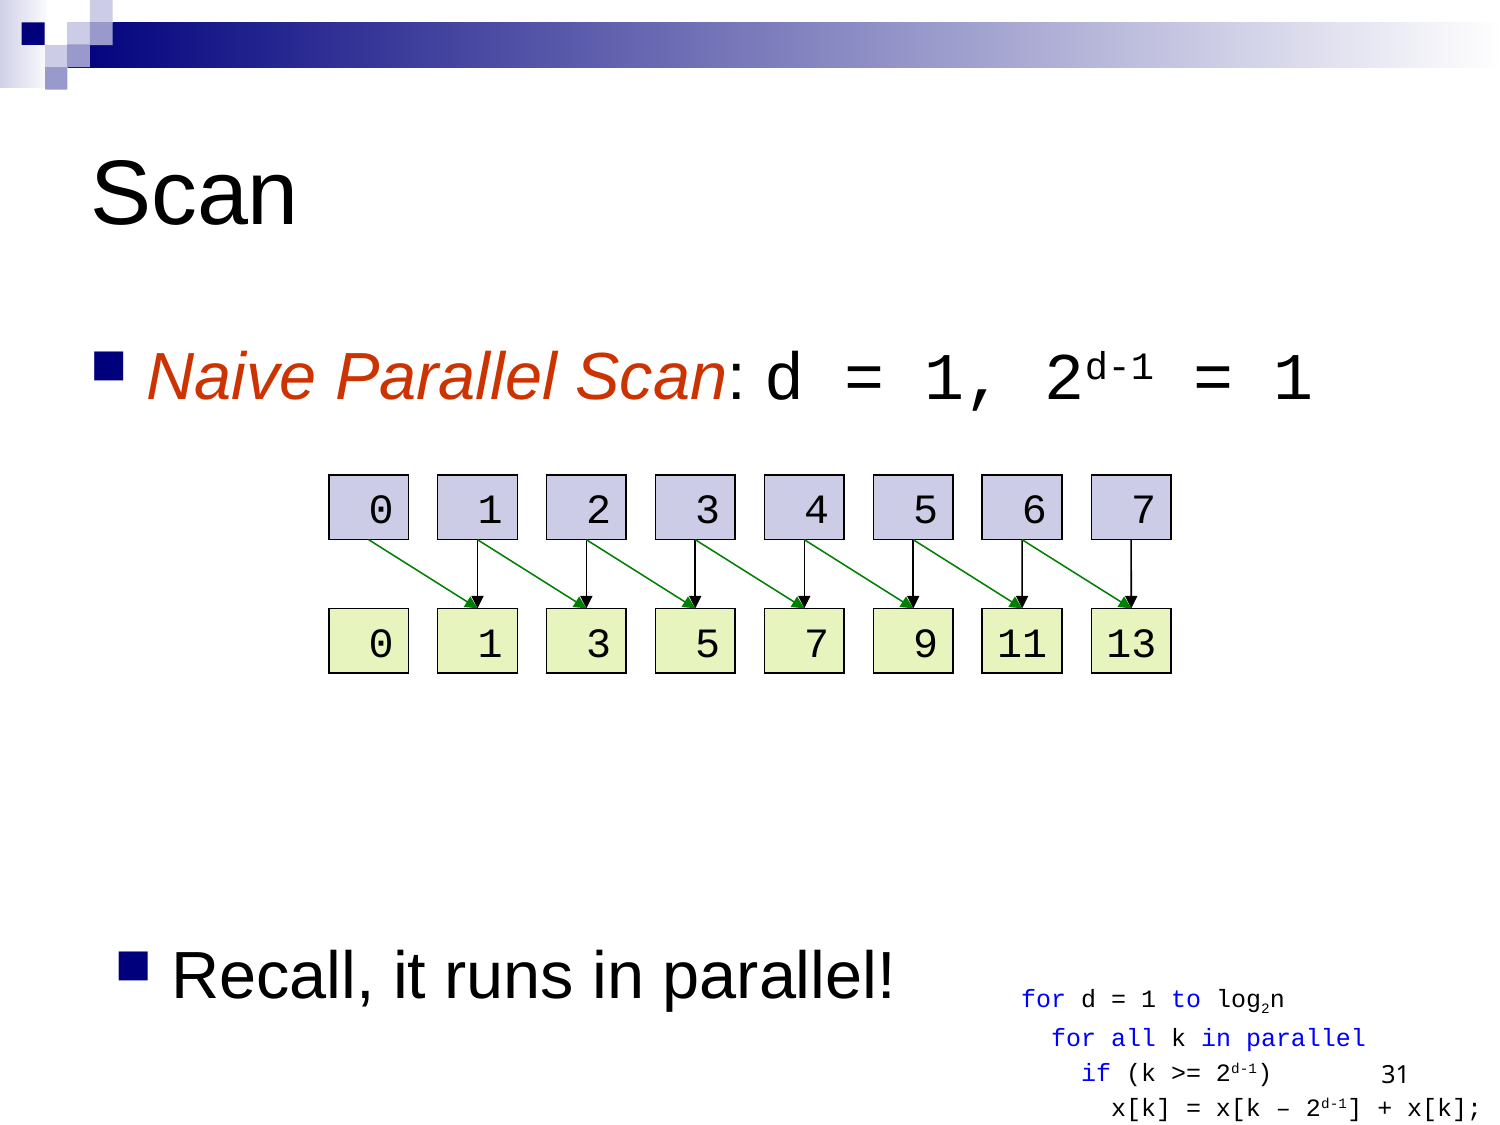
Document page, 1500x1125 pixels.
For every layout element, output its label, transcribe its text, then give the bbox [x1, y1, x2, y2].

text_box 5 [655, 617, 736, 674]
text_box 3 [655, 474, 736, 540]
text_box [478, 541, 587, 609]
text_box 5 [873, 474, 954, 540]
text_box 4 [764, 474, 845, 540]
text_box [696, 541, 805, 609]
text_box 7 [764, 617, 845, 674]
text_box 1 [437, 617, 518, 674]
text_box [778, 22, 783, 67]
list Naive Parallel Scan: d = 1, 2d-1 = 1 [75, 324, 1425, 963]
text_box [368, 541, 478, 609]
text_box [805, 541, 914, 609]
text_box 7 [1091, 474, 1172, 540]
text_box 0 [328, 608, 409, 674]
text_box [914, 541, 1023, 609]
text_box 3 [546, 617, 627, 674]
slide_number 31 [1074, 1024, 1426, 1101]
text_box 1 [437, 474, 518, 540]
text_box 6 [982, 474, 1062, 540]
text_box 2 [546, 474, 627, 540]
text_box 11 [982, 617, 1062, 674]
title Scan [75, 75, 1425, 300]
text_box 13 [1091, 608, 1172, 674]
text_box [689, 22, 693, 67]
text_box for d = 1 to log2n for all k in parallel if (k >= 2d-1) x[k] = x[k – 2d-1] + x[k]; [1006, 974, 1500, 1125]
text_box [587, 541, 696, 609]
text_box 0 [328, 474, 409, 540]
text_box Recall, it runs in parallel! [99, 924, 1450, 1050]
text_box 9 [873, 617, 954, 674]
text_box [1023, 541, 1132, 609]
